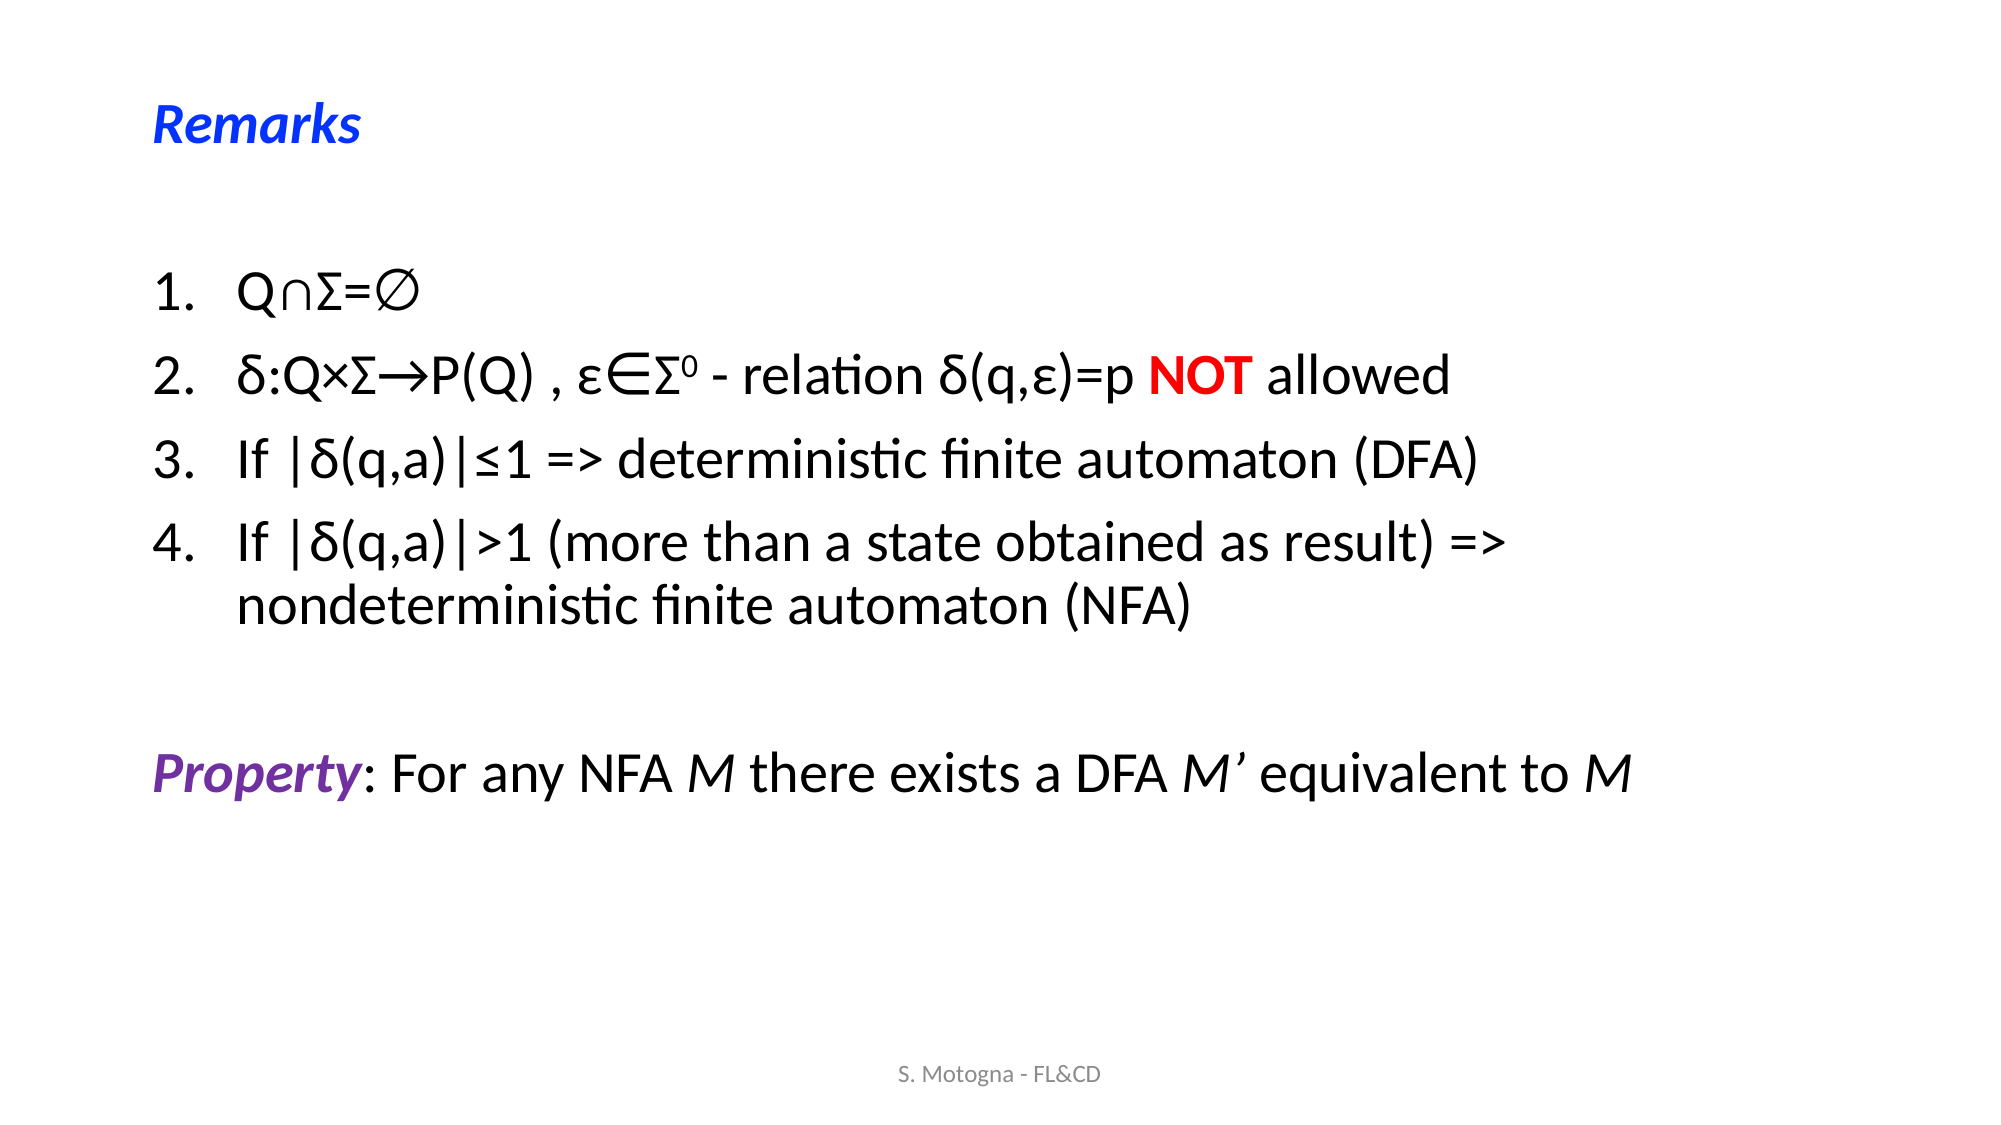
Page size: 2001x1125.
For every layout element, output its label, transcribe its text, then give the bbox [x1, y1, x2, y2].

footer S. Motogna - FL&CD [662, 1042, 1338, 1103]
list Remarks Q∩Σ=∅ δ:Q×Σ→P(Q) , ε∈Σ0 - relation δ(q,ε)=p NOT allowed If |δ(q,a)|≤1 => deterministic finite automaton (DFA) If |δ(q,a)|>1 (more than a state obtained as result) => nondeterministic finite automaton (NFA) Property: For any NFA M there exists a DFA M’ equivalent to M [137, 85, 1863, 1014]
